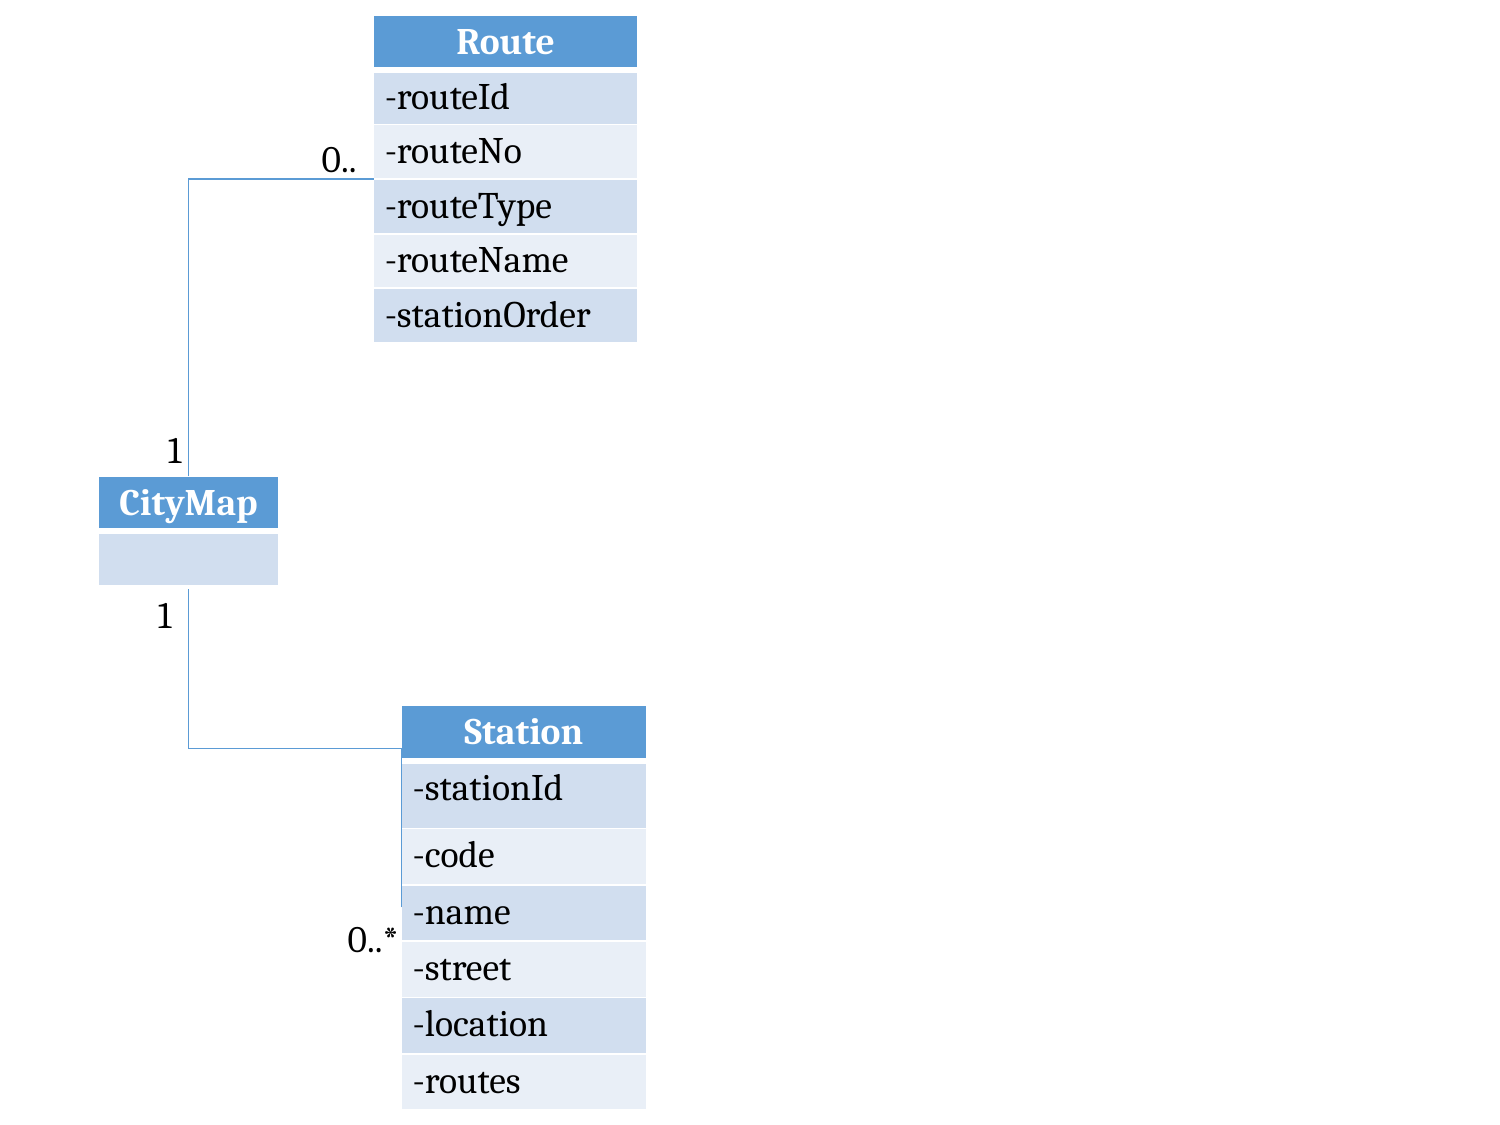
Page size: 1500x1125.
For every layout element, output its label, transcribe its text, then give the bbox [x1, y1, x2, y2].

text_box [134, 237, 428, 423]
table_cell -routeNo [374, 125, 637, 178]
text_box 1 [153, 423, 197, 479]
table_cell [99, 534, 278, 585]
table_header Route [374, 16, 637, 67]
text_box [188, 588, 402, 908]
table_cell -name [402, 886, 646, 940]
table_cell -stationId [402, 764, 646, 828]
table_header Station [402, 706, 646, 758]
table_cell -street [402, 942, 646, 997]
text_box 1 [143, 583, 187, 643]
table_cell -location [402, 998, 646, 1053]
table_cell -routes [402, 1055, 646, 1109]
text_box 0.. [306, 127, 372, 188]
table_cell -routeType [374, 180, 637, 233]
text_box 0..* [333, 907, 414, 967]
table_cell -routeId [374, 73, 637, 124]
table_cell -code [402, 829, 646, 884]
table_cell -stationOrder [428, 289, 637, 342]
table_header CityMap [99, 477, 278, 528]
table_cell -routeName [374, 235, 637, 287]
